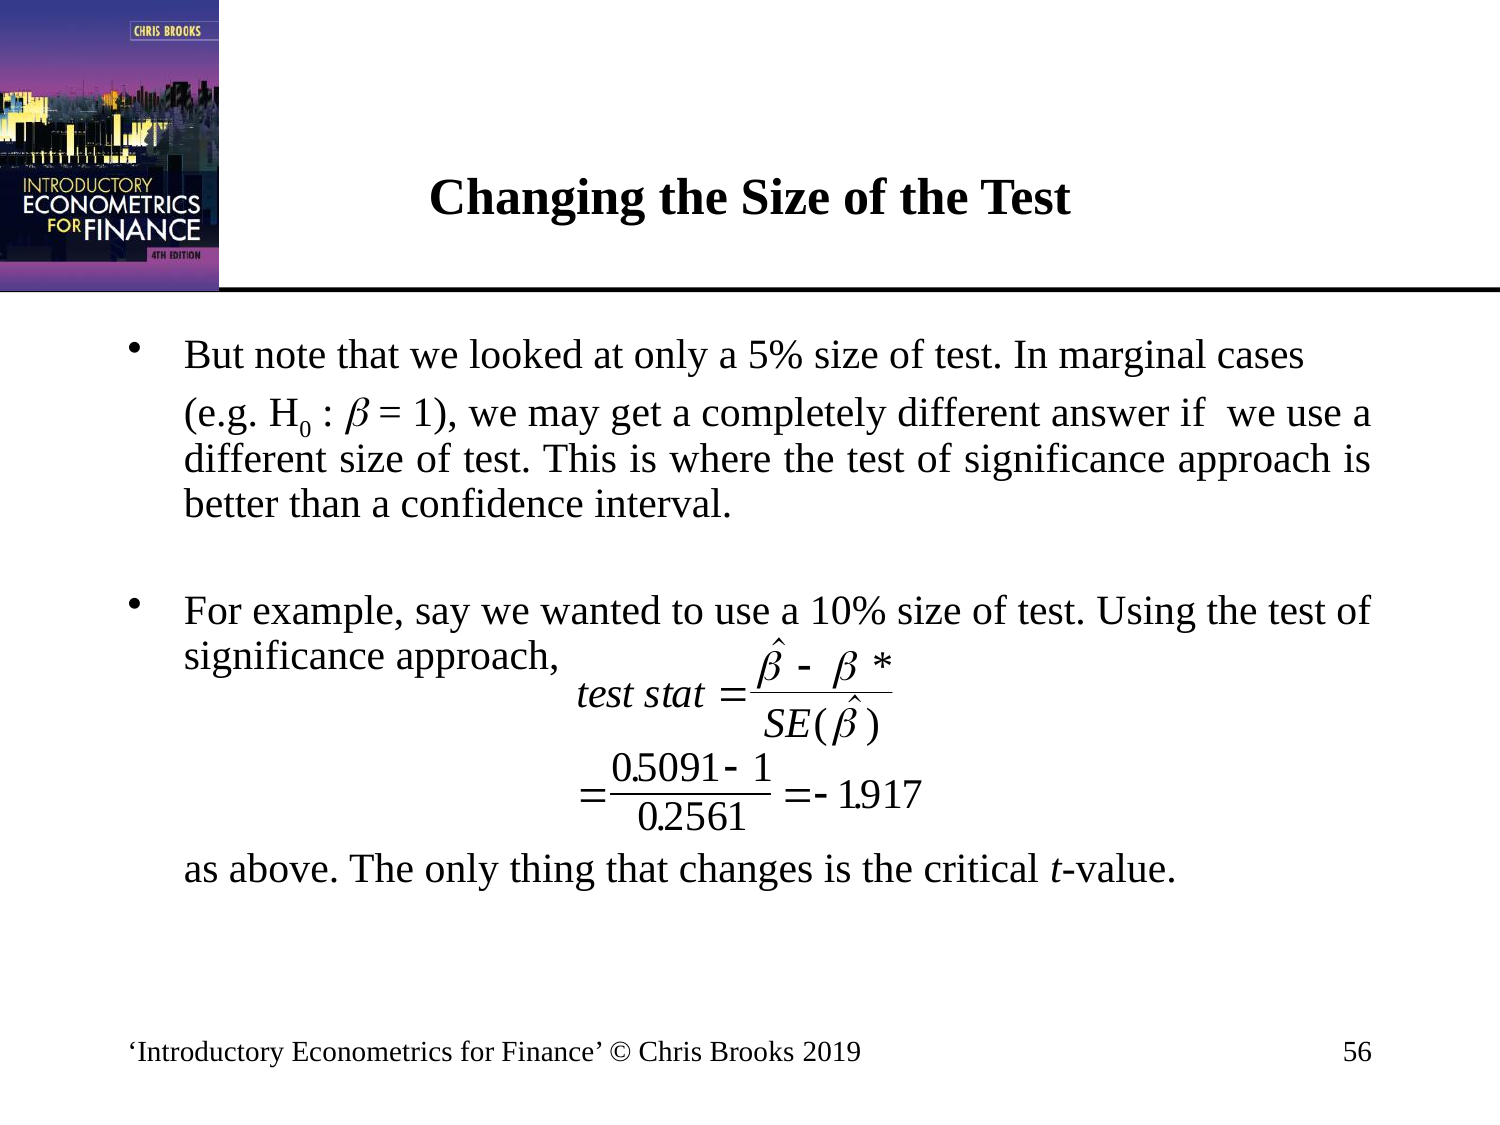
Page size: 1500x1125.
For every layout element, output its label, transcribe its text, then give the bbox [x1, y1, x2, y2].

slide_number 56 [1074, 1024, 1388, 1101]
title Changing the Size of the Test [112, 99, 1388, 288]
picture [0, 0, 219, 291]
list But note that we looked at only a 5% size of test. In marginal cases (e.g. H0 :  = 1), we may get a completely different answer if we use a different size of test. This is where the test of significance approach is better than a confidence interval. For example, say we wanted to use a 10% size of test. Using the test of significance approach, as above. The only thing that changes is the critical t-value. [112, 324, 1388, 1000]
picture [574, 637, 926, 836]
slide_number ‘Introductory Econometrics for Finance’ © Chris Brooks 2019 [112, 1024, 963, 1101]
